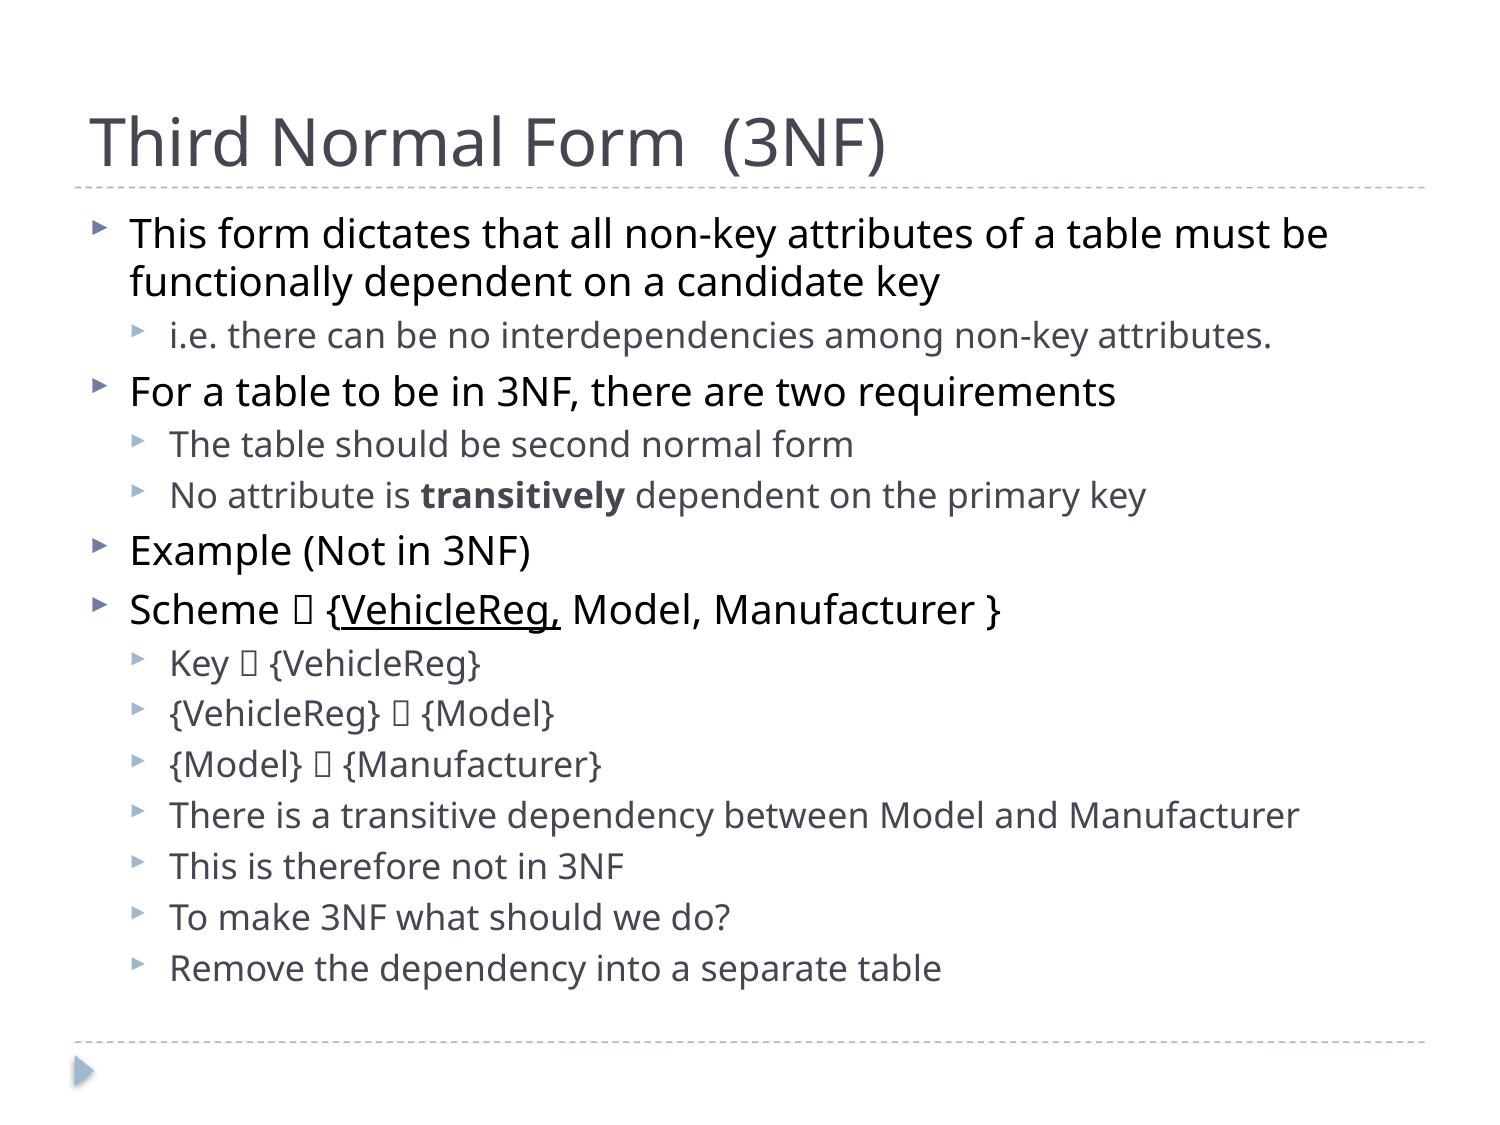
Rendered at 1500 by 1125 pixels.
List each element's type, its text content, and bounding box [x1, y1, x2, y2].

title Third Normal Form (3NF) [75, 24, 1425, 188]
list This form dictates that all non-key attributes of a table must be functionally dependent on a candidate key i.e. there can be no interdependencies among non-key attributes. For a table to be in 3NF, there are two requirements The table should be second normal form No attribute is transitively dependent on the primary key Example (Not in 3NF) Scheme  {VehicleReg, Model, Manufacturer } Key  {VehicleReg} {VehicleReg}  {Model} {Model}  {Manufacturer} There is a transitive dependency between Model and Manufacturer This is therefore not in 3NF To make 3NF what should we do? Remove the dependency into a separate table [75, 200, 1425, 1006]
